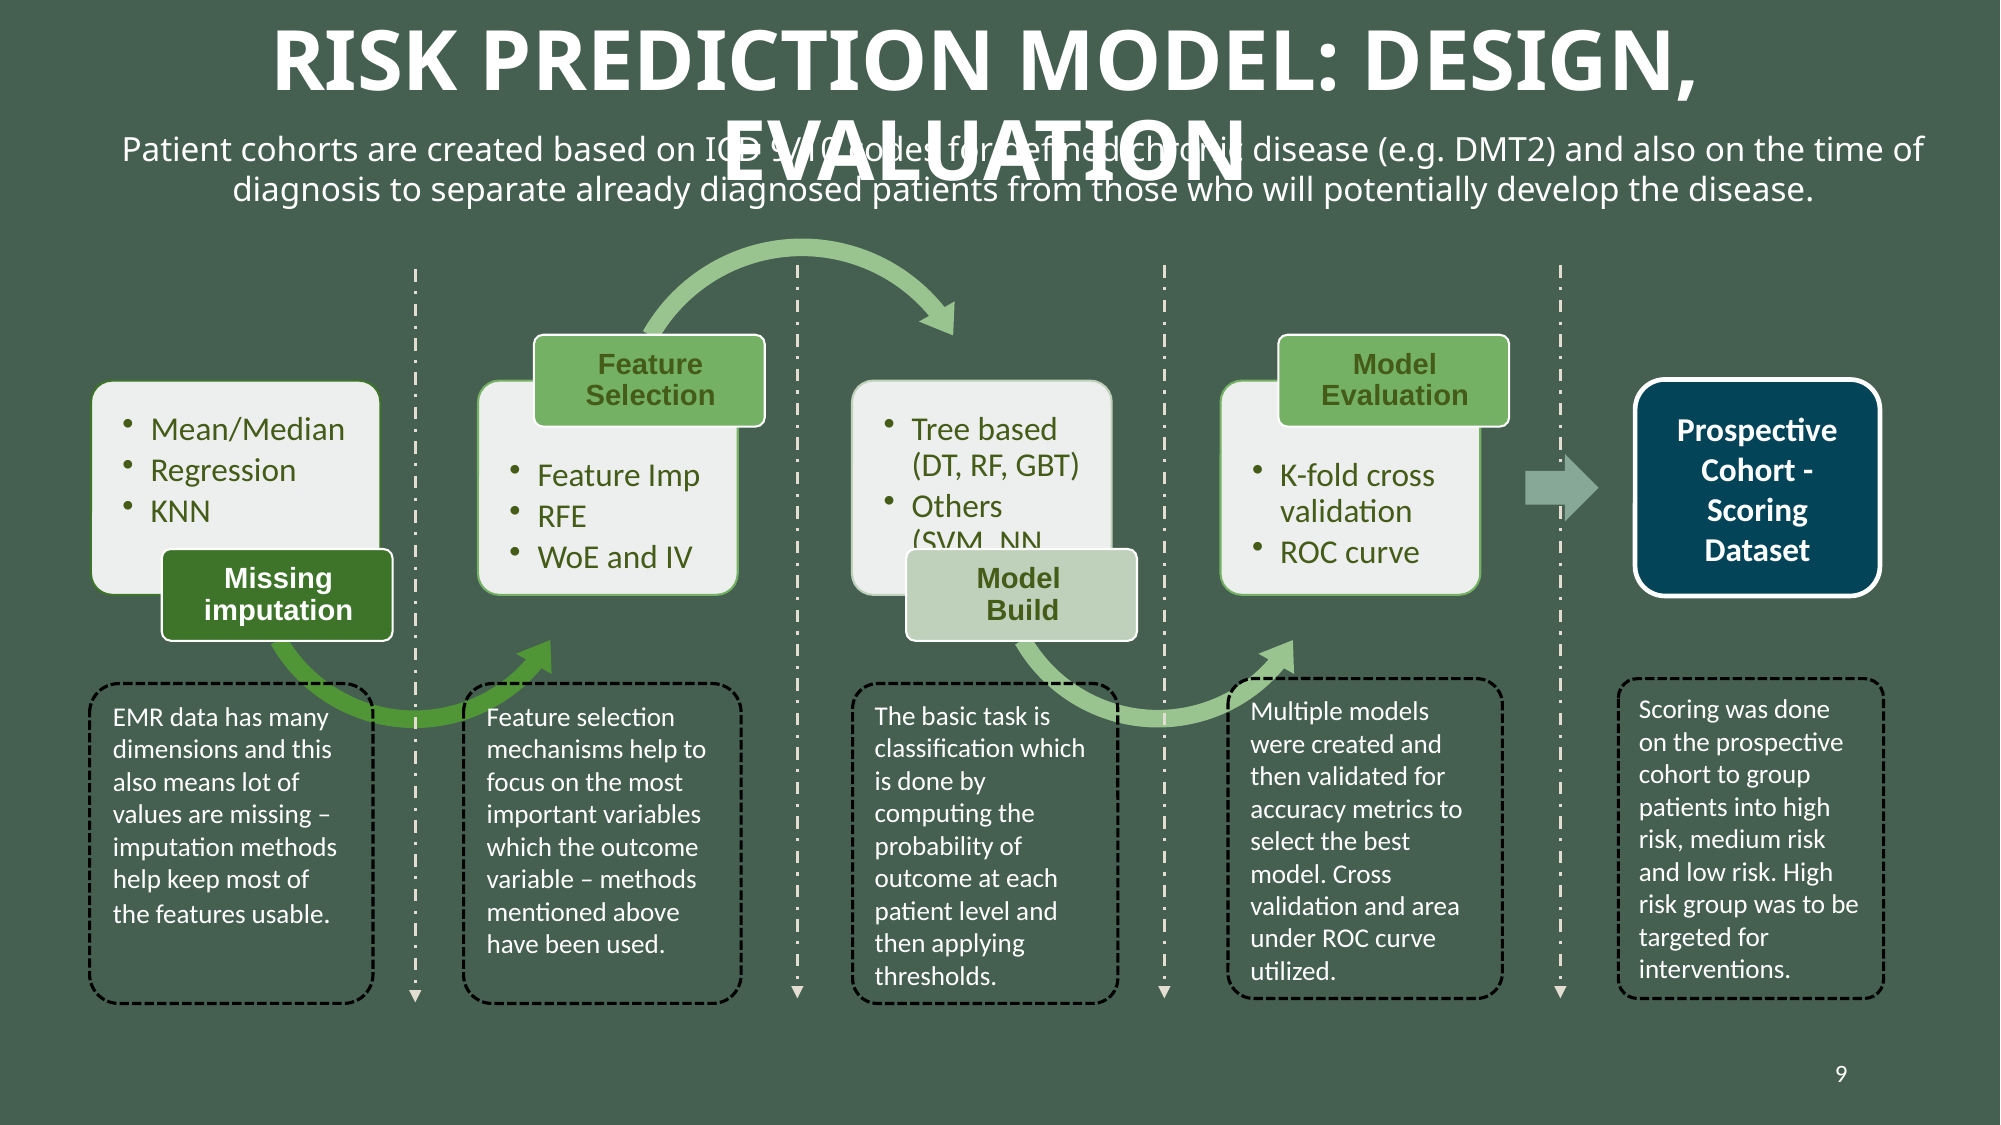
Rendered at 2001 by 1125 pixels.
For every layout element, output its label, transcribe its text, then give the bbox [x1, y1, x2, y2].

slide_number 9 [1412, 1042, 1863, 1103]
text_box The basic task is classification which is done by computing the probability of outcome at each patient level and then applying thresholds. [852, 707, 1119, 1004]
text_box Scoring was done on the prospective cohort to group patients into high risk, medium risk and low risk. High risk group was to be targeted for interventions. [1617, 678, 1885, 1000]
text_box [416, 269, 797, 707]
text_box Patient cohorts are created based on ICD 9/10 codes for defined chronic disease (e.g. DMT2) and also on the time of diagnosis to separate already diagnosed patients from those who will potentially develop the disease. [77, 120, 1972, 209]
text_box Prospective Cohort - Scoring Dataset [1636, 378, 1881, 597]
text_box Feature selection mechanisms help to focus on the most important variables which the outcome variable – methods mentioned above have been used. [463, 707, 742, 1004]
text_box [1165, 269, 1560, 707]
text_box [0, 269, 415, 707]
text_box EMR data has many dimensions and this also means lot of values are missing – imputation methods help keep most of the features usable. [89, 707, 374, 1004]
text_box RISK PREDICTION MODEL: DESIGN, EVALUATION [77, 10, 1894, 120]
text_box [1561, 269, 1636, 707]
text_box Multiple models were created and then validated for accuracy metrics to select the best model. Cross validation and area under ROC curve utilized. [1227, 707, 1503, 1000]
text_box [798, 269, 1164, 707]
